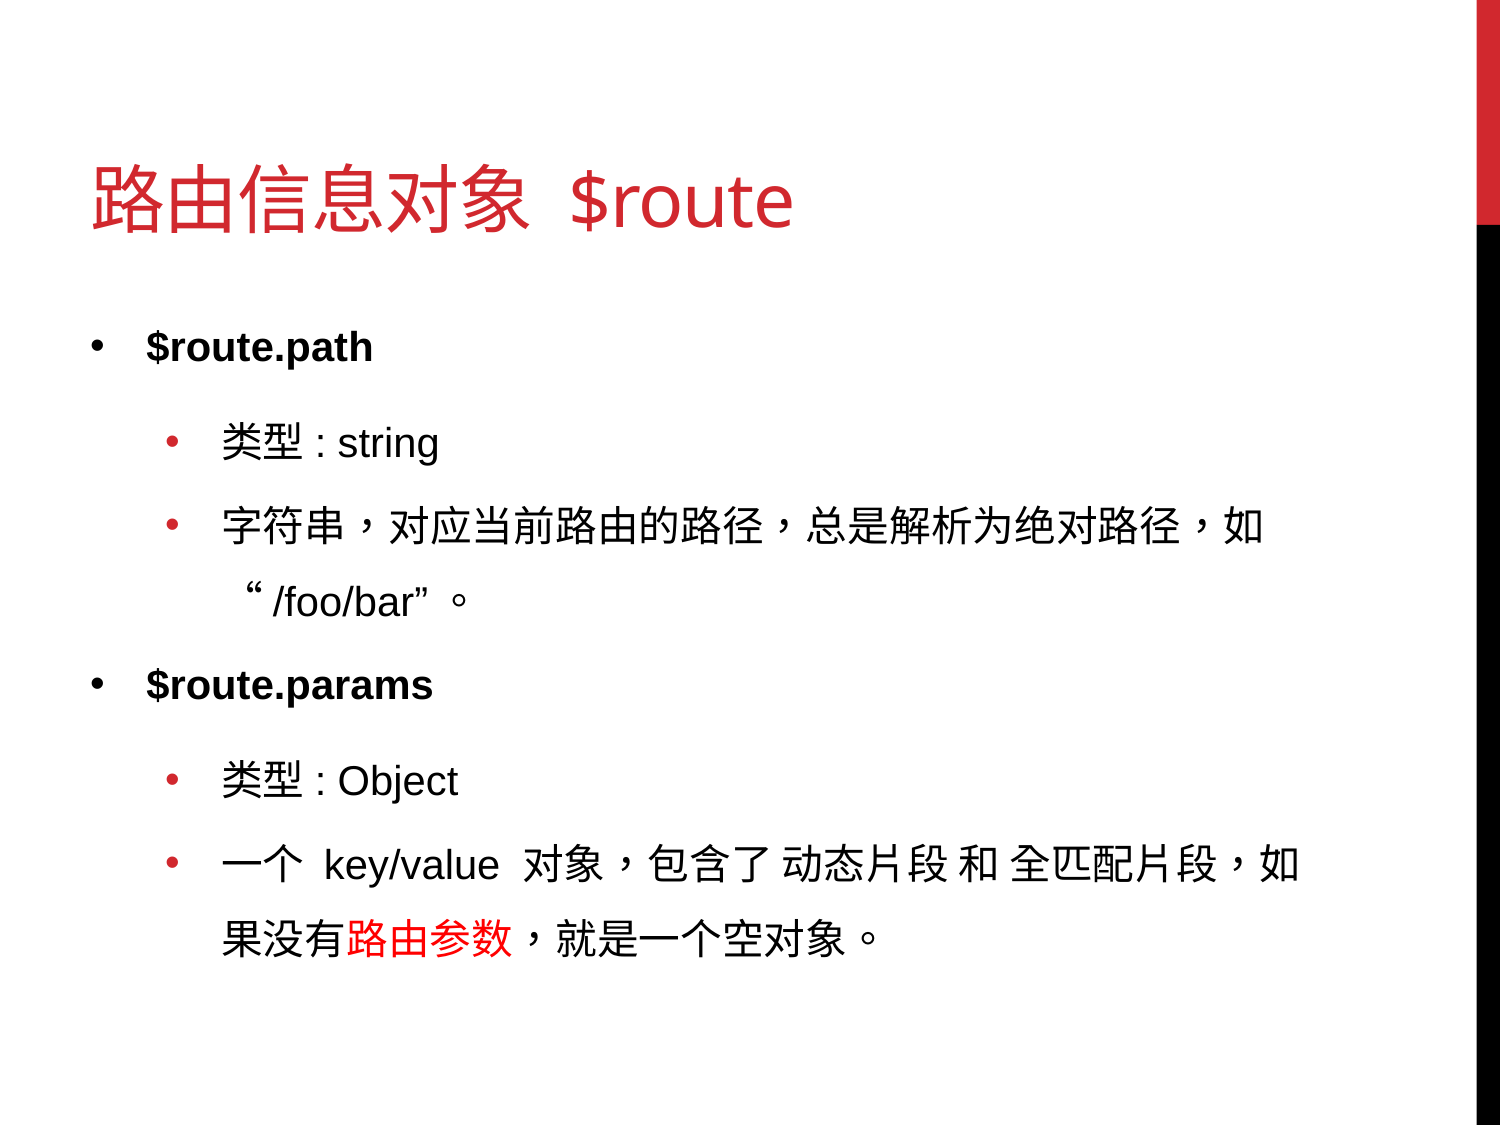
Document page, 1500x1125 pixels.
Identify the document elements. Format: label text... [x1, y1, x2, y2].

title 路由信息对象 $route [75, 25, 1025, 250]
list $route.path 类型: string 字符串，对应当前路由的路径，总是解析为绝对路径，如 “/foo/bar”。 $route.params 类型: Object 一个 key/value 对象，包含了 动态片段 和 全匹配片段，如果没有路由参数，就是一个空对象。 [75, 287, 1325, 1005]
text_box [681, 532, 712, 593]
